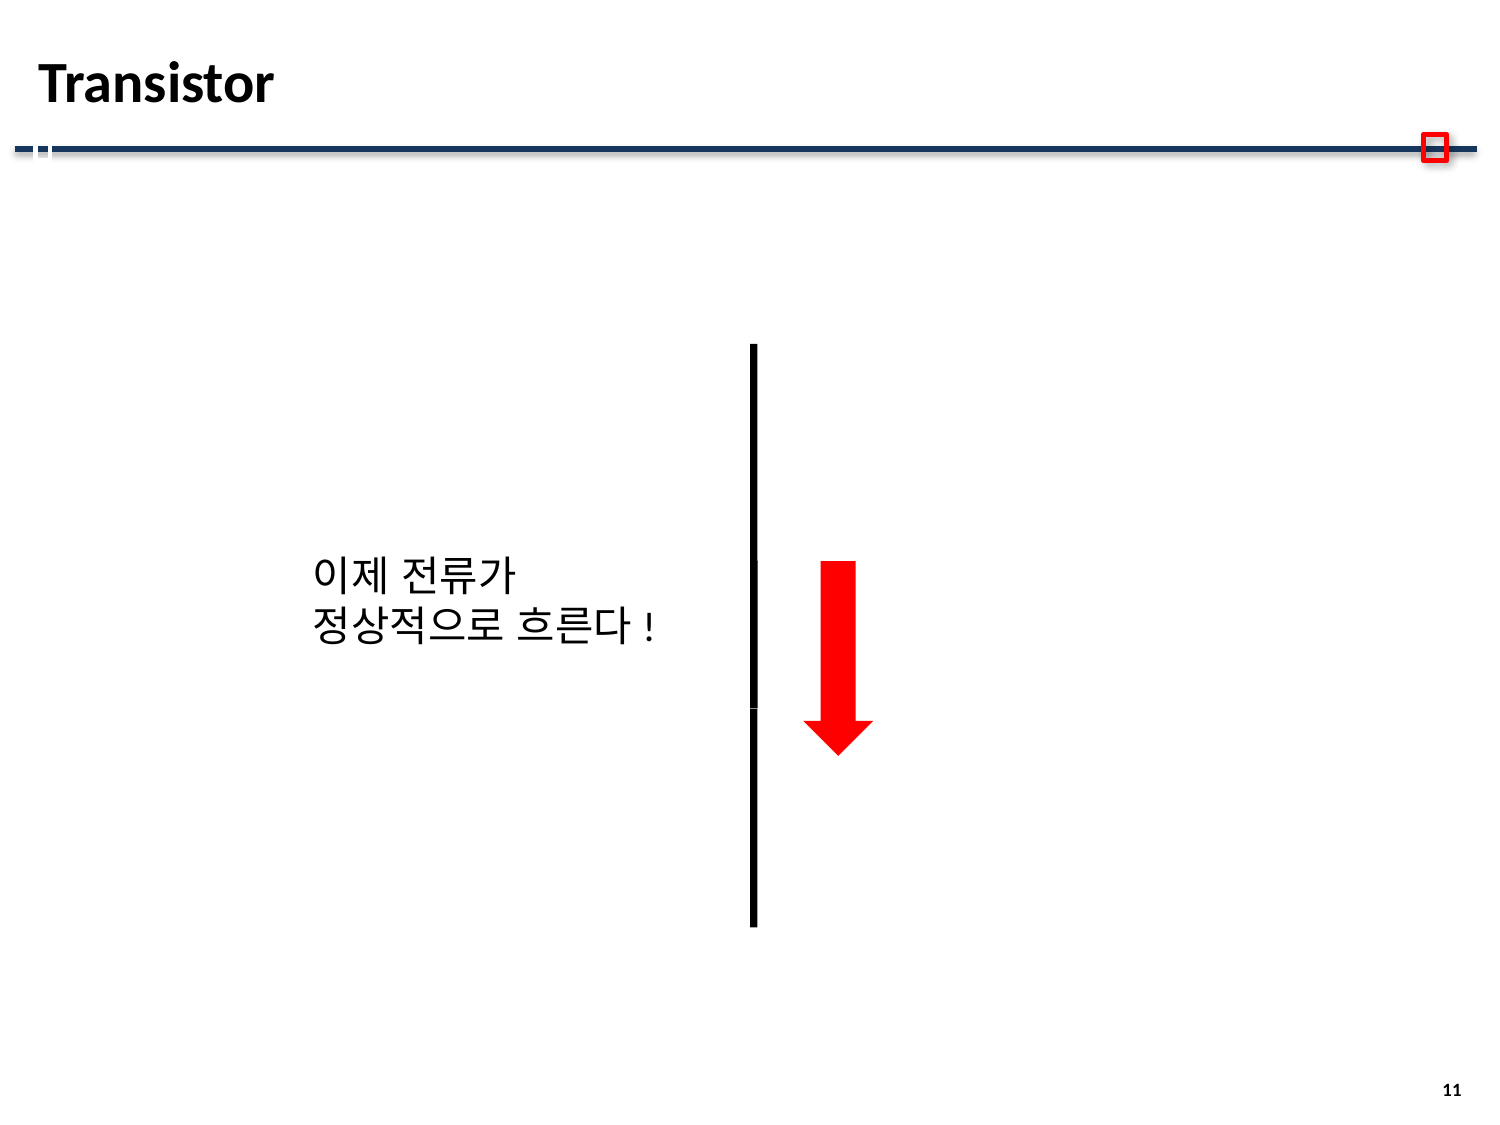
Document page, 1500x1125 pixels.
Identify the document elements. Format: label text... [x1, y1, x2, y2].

title Transistor [23, 7, 1477, 151]
text_box [801, 558, 876, 759]
text_box 이제 전류가 정상적으로 흐른다! [298, 542, 671, 657]
text_box [748, 711, 760, 929]
text_box [748, 342, 760, 559]
text_box [748, 559, 760, 711]
slide_number 11 [1376, 1071, 1477, 1108]
